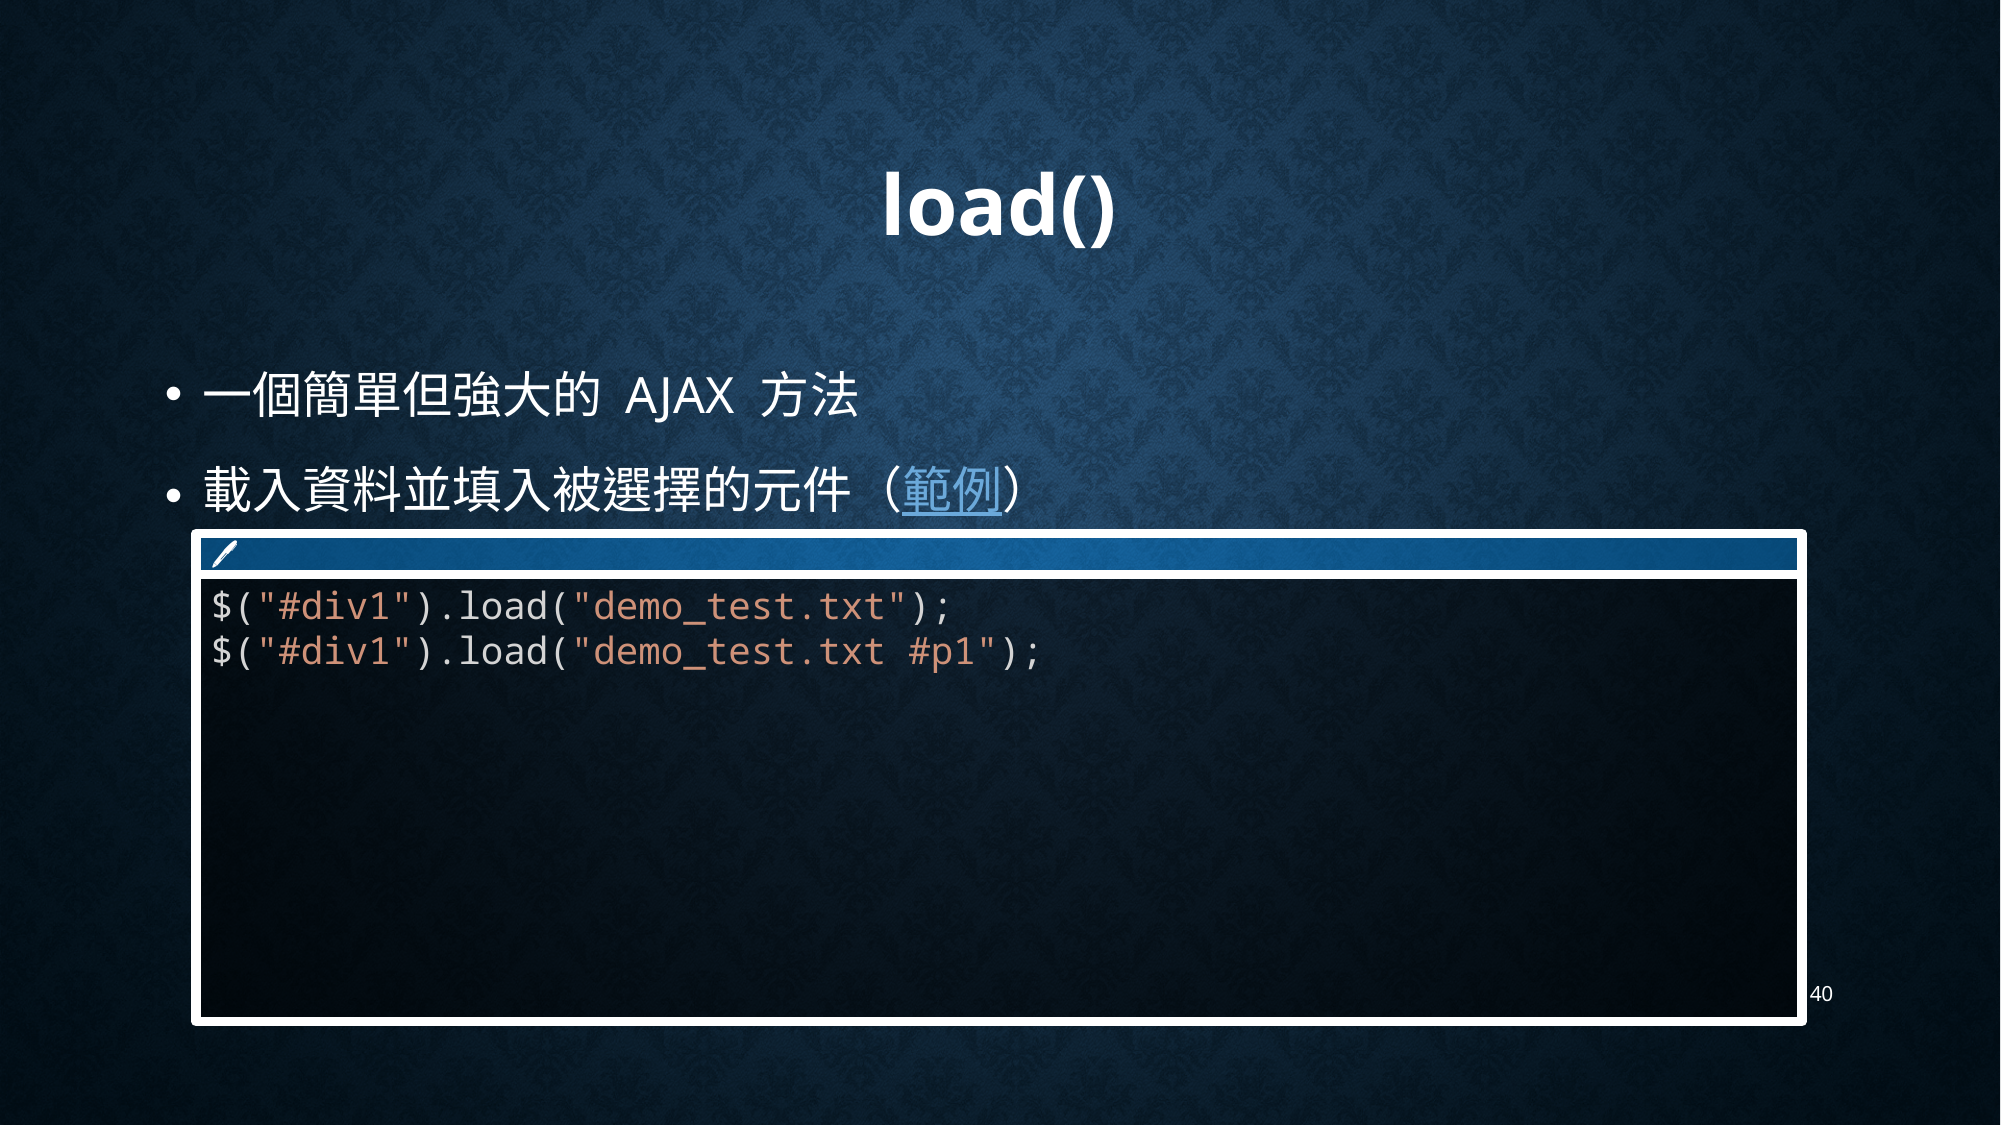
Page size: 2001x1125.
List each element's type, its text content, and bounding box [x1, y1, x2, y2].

title load() [149, 99, 1849, 318]
slide_number 40 [1809, 965, 1849, 1025]
list 一個簡單但強大的 AJAX 方法 載入資料並填入被選擇的元件（範例） [149, 343, 1849, 950]
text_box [195, 533, 1803, 1023]
